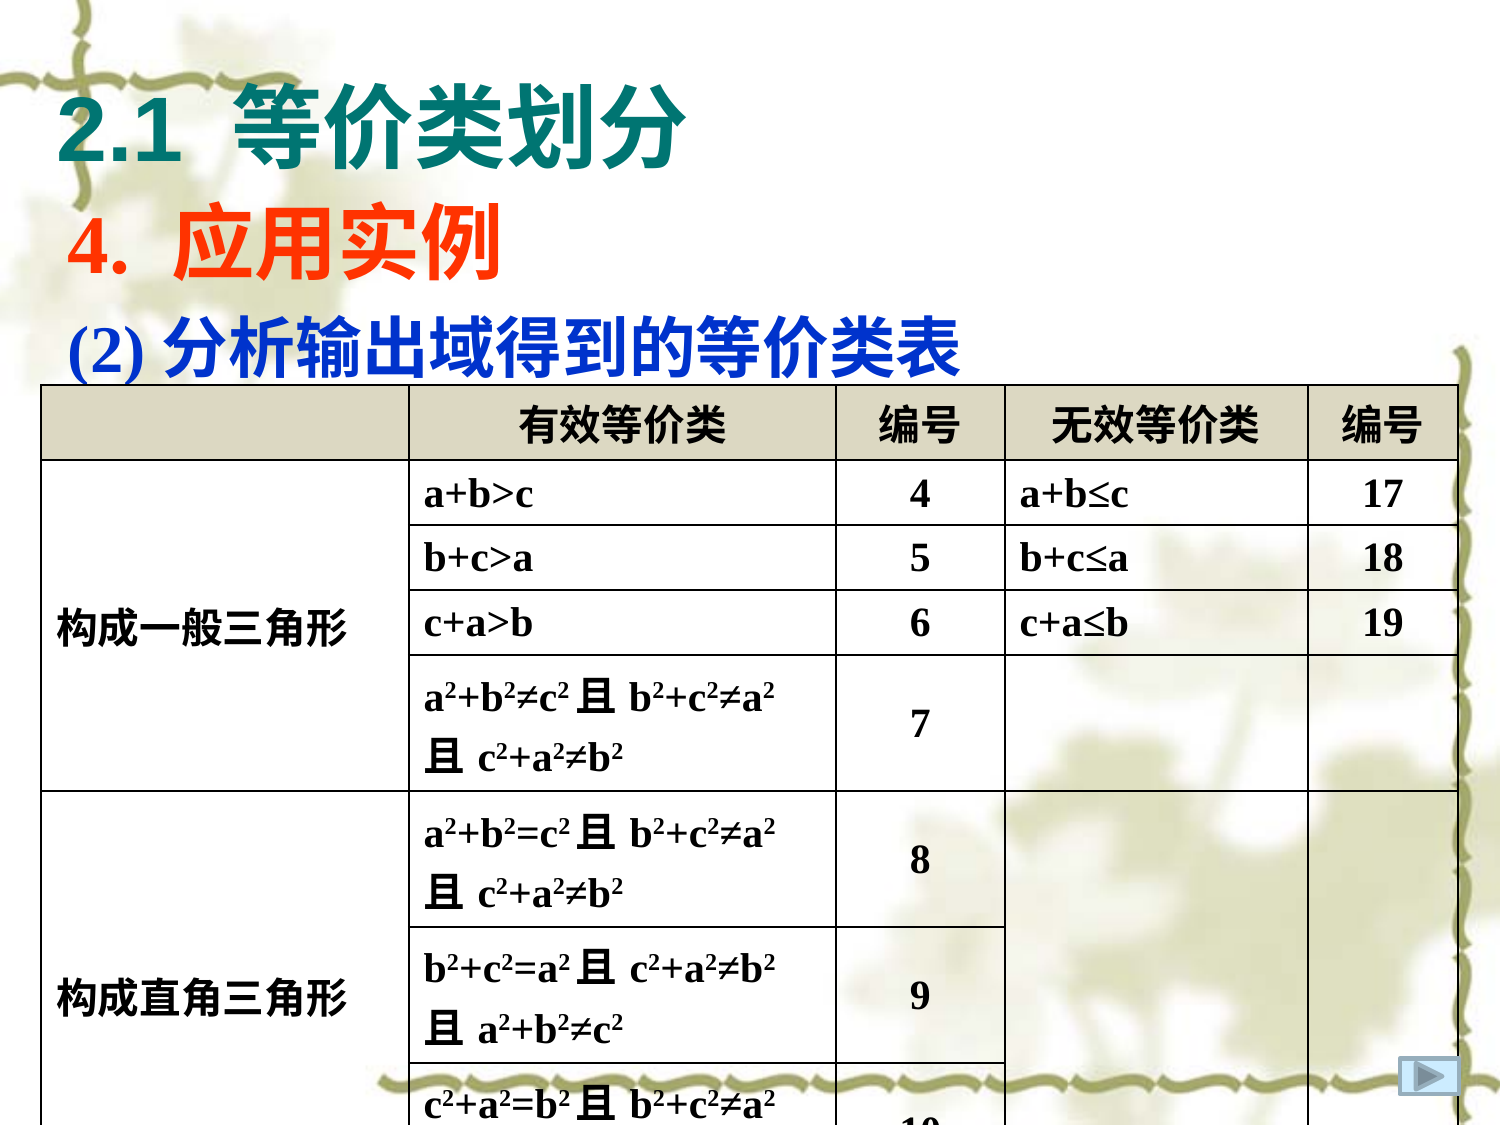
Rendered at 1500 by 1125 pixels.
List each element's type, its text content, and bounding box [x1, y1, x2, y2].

table_cell 19 [1309, 591, 1457, 654]
text_box 4. 应用实例 (2)分析输出域得到的等价类表 [53, 172, 1436, 384]
table_cell 7 [837, 656, 1004, 790]
table_cell 构成一般三角形 [42, 461, 408, 790]
table_cell 6 [837, 591, 1004, 654]
table_cell b+c≤a [1006, 526, 1307, 589]
table_header 无效等价类 [1006, 386, 1307, 459]
table_cell 17 [1309, 461, 1457, 524]
table_cell a2+b2=c2且b2+c2≠a2且c2+a2≠b2 [410, 792, 835, 926]
text_box [1398, 1056, 1461, 1096]
table_cell b+c>a [410, 526, 835, 589]
table_header 编号 [837, 386, 1004, 459]
table_header [42, 386, 408, 459]
title 2.1 等价类划分 [40, 30, 1443, 219]
table_header 有效等价类 [410, 386, 835, 459]
table_cell [1309, 792, 1457, 1125]
table_cell a+b≤c [1006, 461, 1307, 524]
table_cell 10 [837, 1064, 1004, 1125]
table_cell 5 [837, 526, 1004, 589]
picture [0, 0, 1500, 1125]
table_cell a+b>c [410, 461, 835, 524]
table_cell [1006, 792, 1307, 1125]
table_cell c+a>b [410, 591, 835, 654]
table_cell b2+c2=a2且c2+a2≠b2 且a2+b2≠c2 [410, 928, 835, 1062]
table_cell 9 [837, 928, 1004, 1062]
table_cell 构成直角三角形 [42, 792, 408, 1125]
table_cell 8 [837, 792, 1004, 926]
table_cell 18 [1309, 526, 1457, 589]
table_header 编号 [1309, 386, 1457, 459]
table_cell [1006, 656, 1307, 790]
table_cell [1309, 656, 1457, 790]
table_cell 4 [837, 461, 1004, 524]
table_cell c2+a2=b2且b2+c2≠a2且c2+a2≠b2 [410, 1064, 835, 1125]
table_cell c+a≤b [1006, 591, 1307, 654]
table_cell a2+b2≠c2且b2+c2≠a2且c2+a2≠b2 [410, 656, 835, 790]
